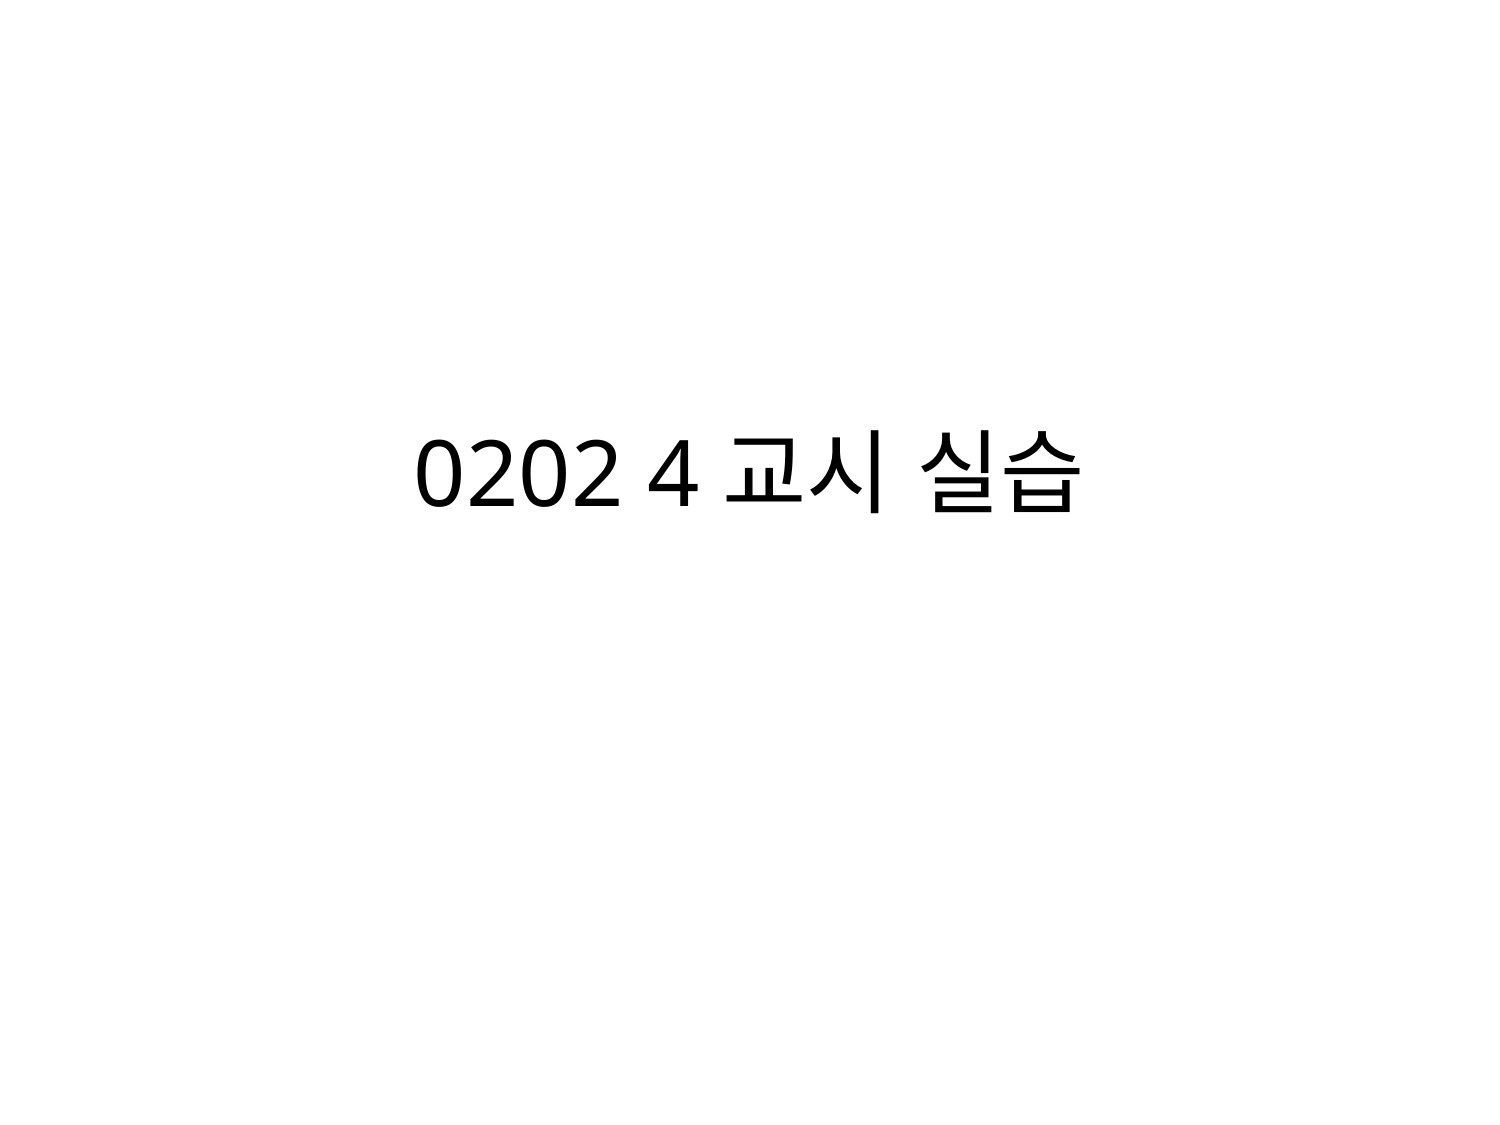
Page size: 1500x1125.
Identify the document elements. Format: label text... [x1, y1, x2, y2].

title 0202 4교시 실습 [112, 349, 1388, 591]
